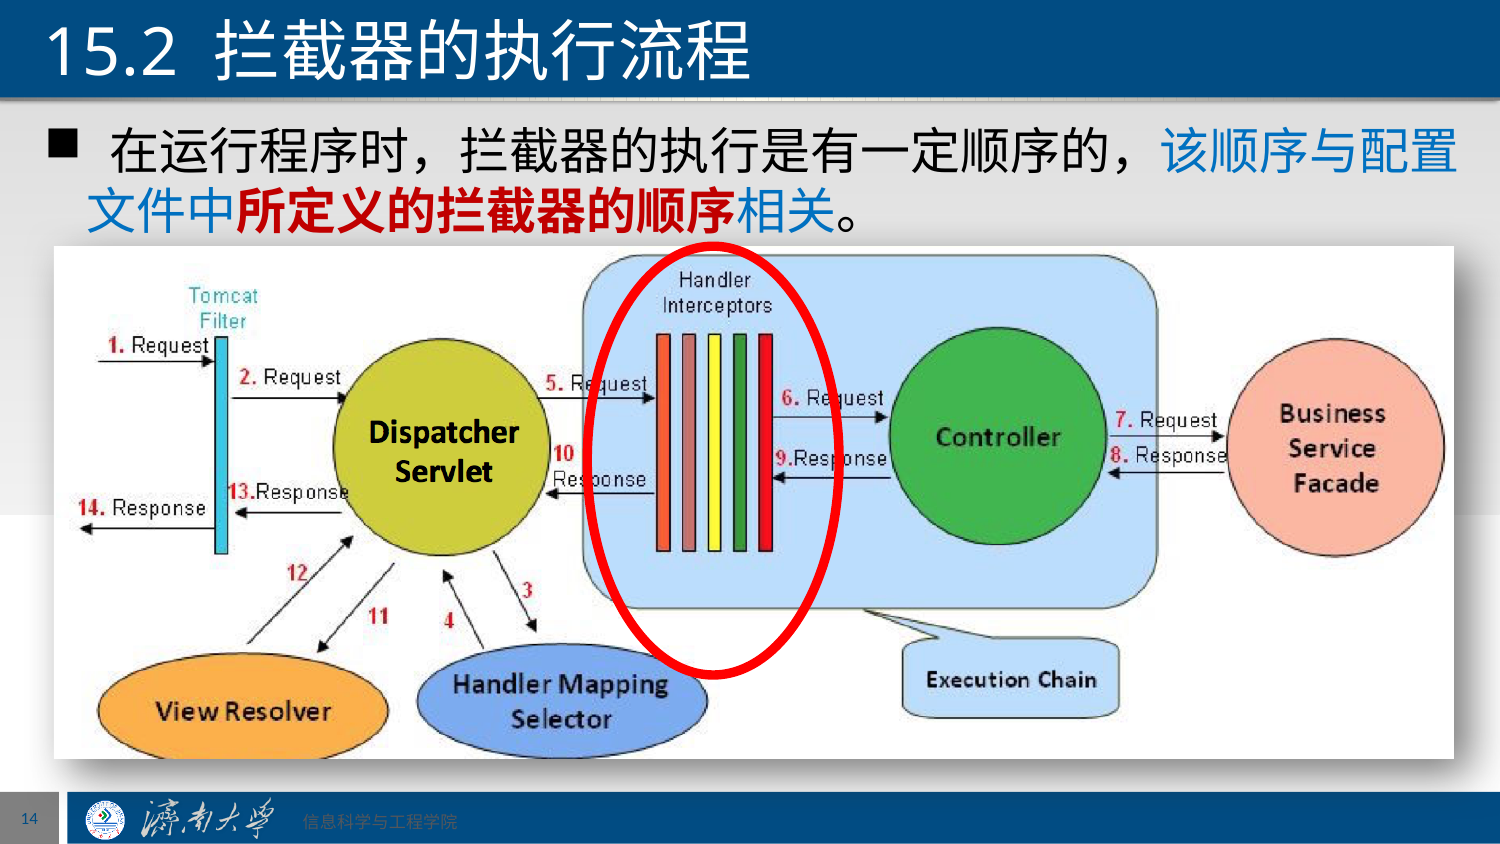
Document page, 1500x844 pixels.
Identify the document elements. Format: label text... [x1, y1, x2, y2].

picture [85, 800, 125, 840]
list 在运行程序时，拦截器的执行是有一定顺序的，该顺序与配置文件中所定义的拦截器的顺序相关。 [29, 112, 1484, 791]
picture [53, 245, 1455, 759]
title 15.2 拦截器的执行流程 [0, 0, 1500, 98]
